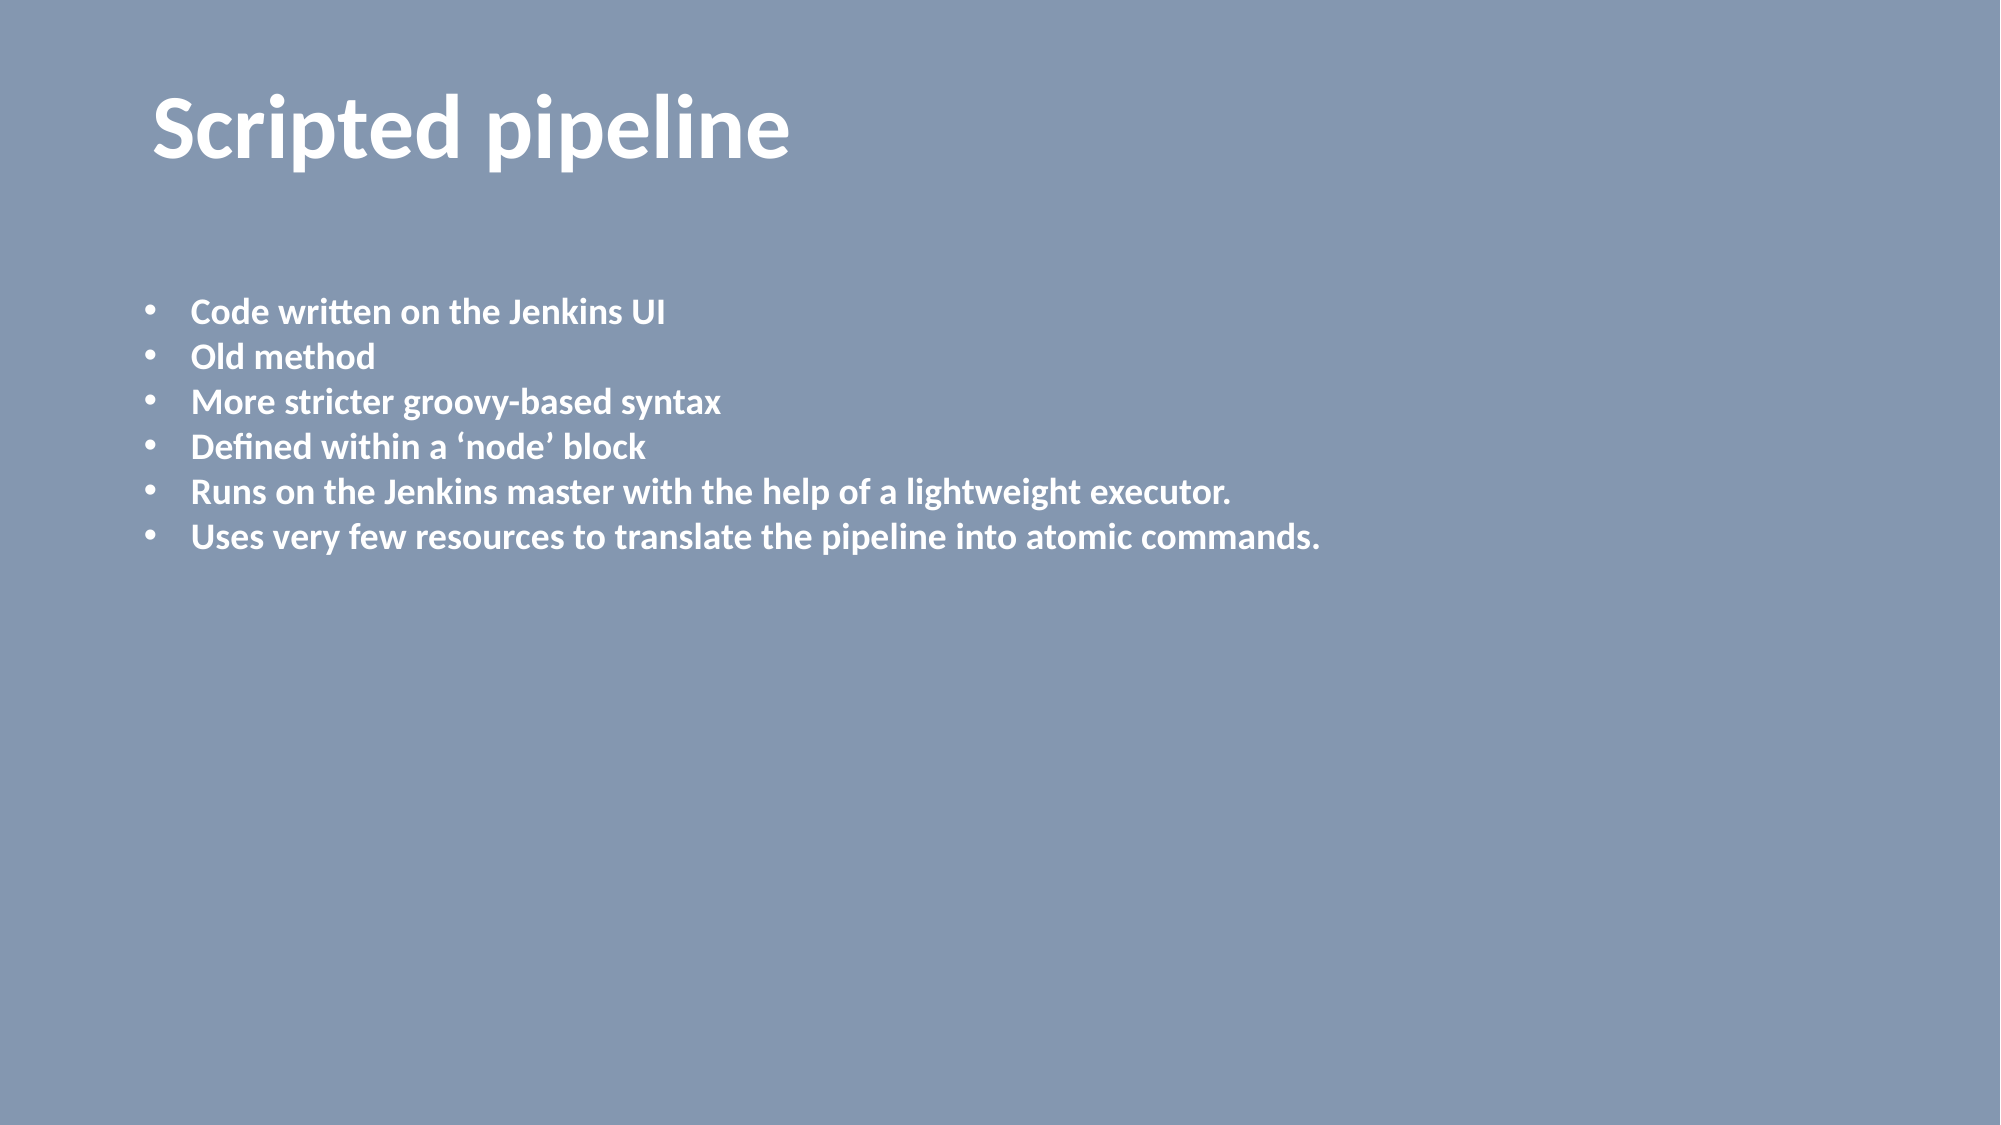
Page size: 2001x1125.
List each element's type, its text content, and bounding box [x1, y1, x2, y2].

title Scripted pipeline [137, 59, 1863, 199]
text_box Code written on the Jenkins UI Old method More stricter groovy-based syntax Defined within a ‘node’ block Runs on the Jenkins master with the help of a lightweight executor. Uses very few resources to translate the pipeline into atomic commands. [129, 279, 1871, 610]
